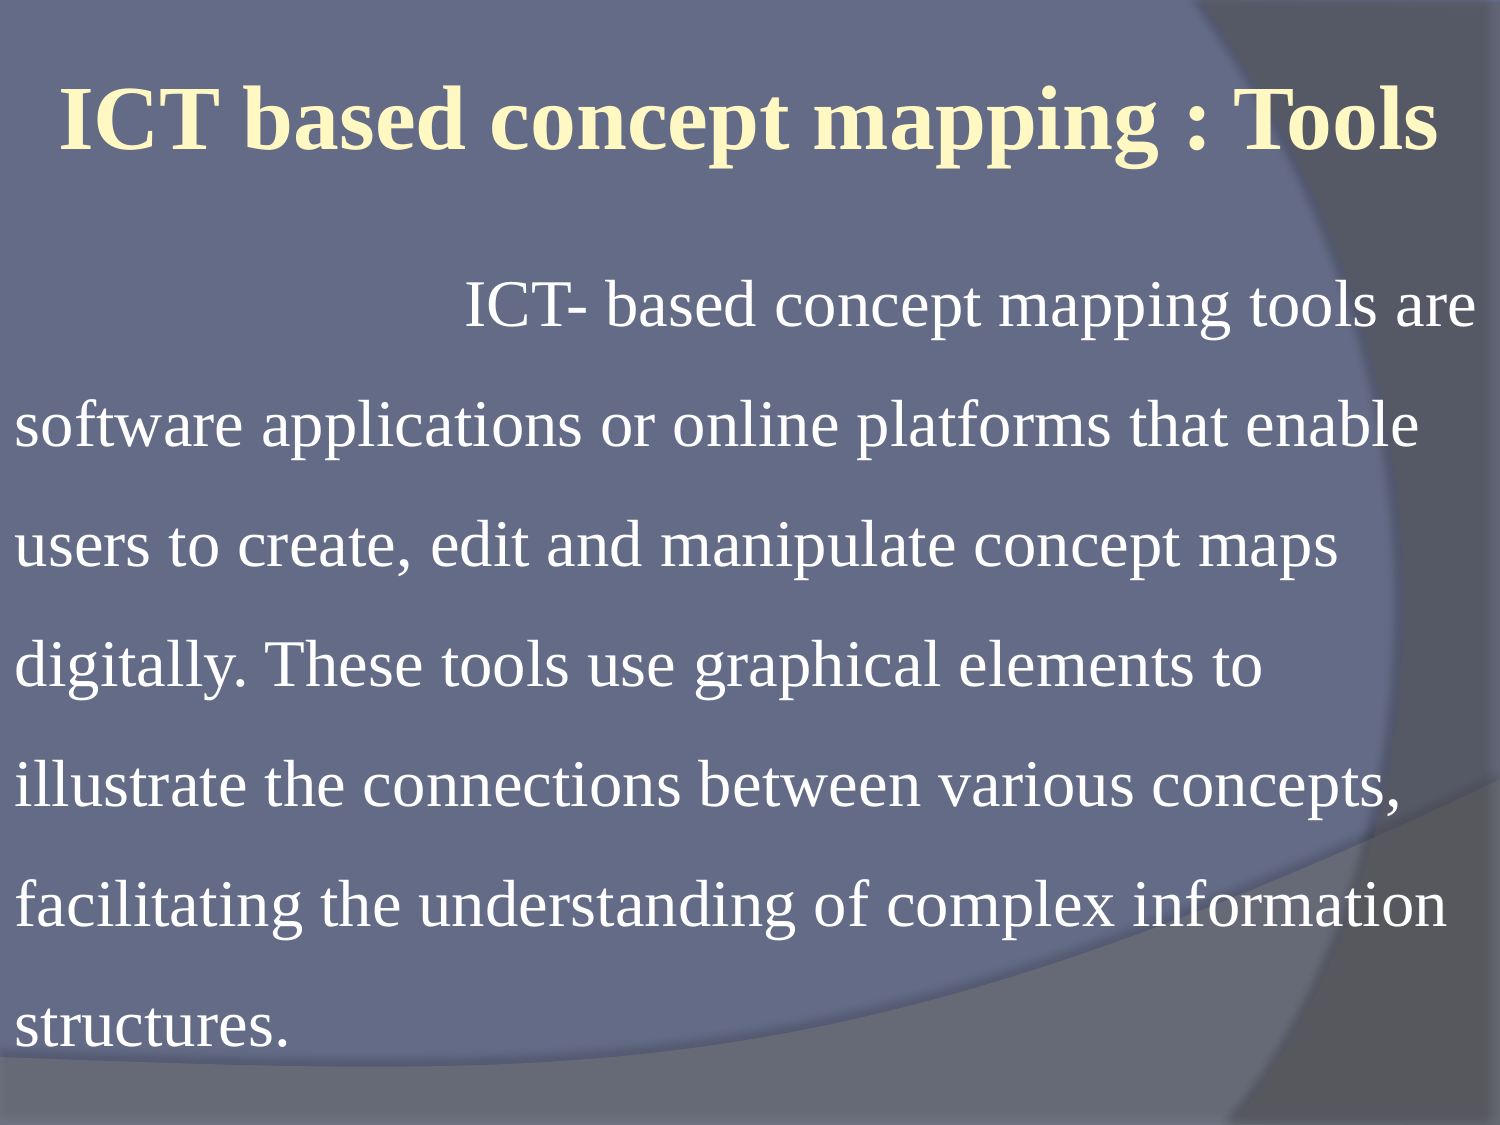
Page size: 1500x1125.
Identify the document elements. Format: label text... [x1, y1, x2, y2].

text_box ICT- based concept mapping tools are software applications or online platforms that enable users to create, edit and manipulate concept maps digitally. These tools use graphical elements to illustrate the connections between various concepts, facilitating the understanding of complex information structures. [0, 212, 1500, 1125]
text_box ICT based concept mapping : Tools [0, 49, 1500, 175]
